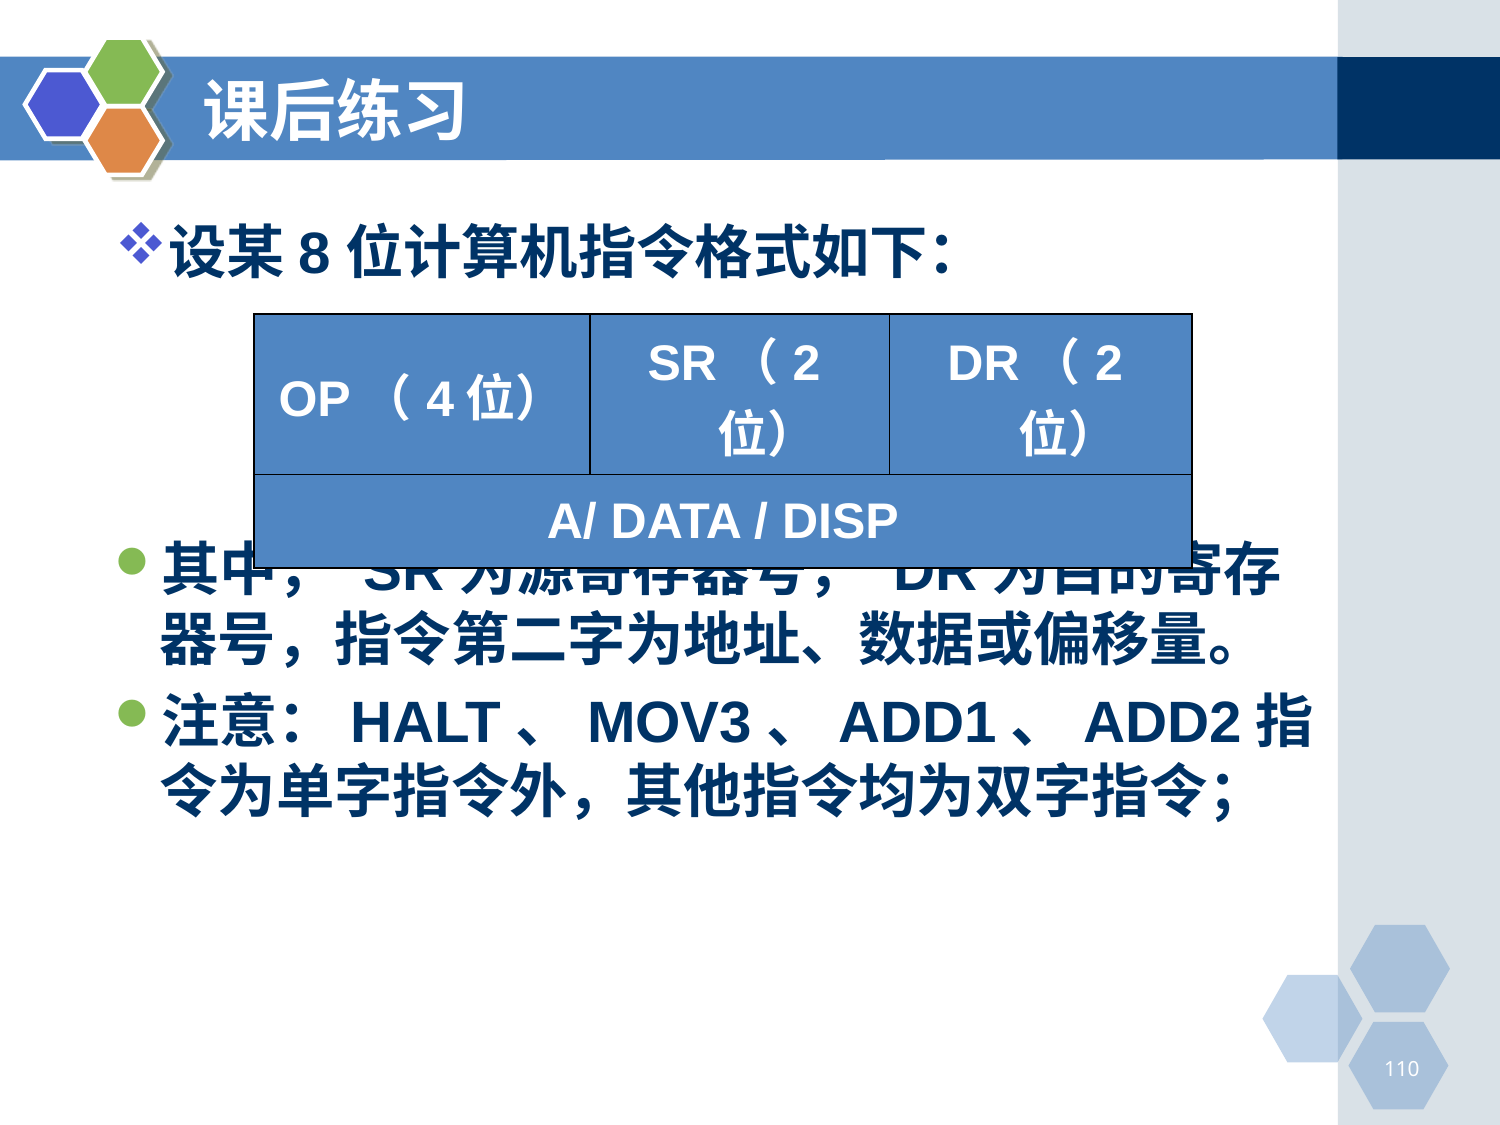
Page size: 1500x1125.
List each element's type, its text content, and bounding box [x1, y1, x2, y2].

list 设某8位计算机指令格式如下： [100, 208, 1353, 291]
text_box 其中， SR为源寄存器号， DR为目的寄存器号，指令第二字为地址、数据或偏移量。 注意：HALT、MOV3、ADD1、ADD2指令为单字指令外，其他指令均为双字指令； [99, 525, 1341, 895]
slide_number 110 [1359, 1047, 1435, 1086]
table_header OP（4位） [255, 315, 589, 474]
table_header SR（2位） [591, 315, 889, 474]
table_cell A/ DATA / DISP [255, 475, 1191, 567]
title 课后练习 [187, 84, 1288, 134]
table_header DR（2位） [890, 315, 1191, 474]
